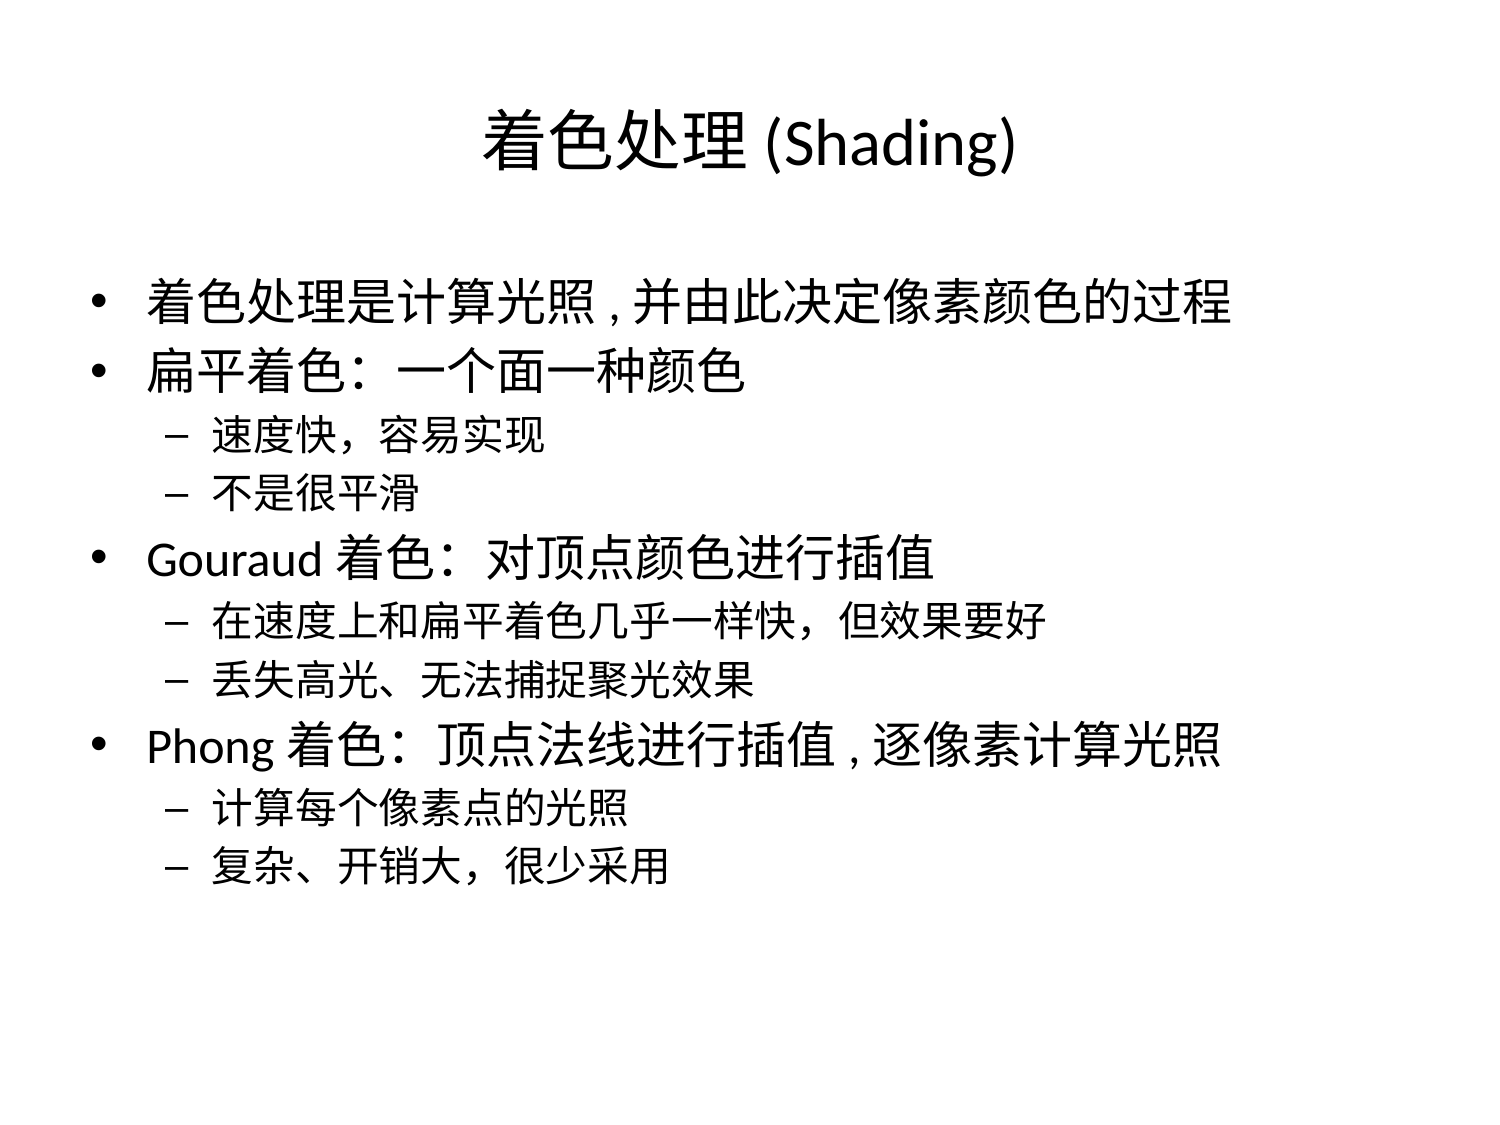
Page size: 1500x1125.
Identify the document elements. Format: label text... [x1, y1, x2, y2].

title 着色处理(Shading) [75, 45, 1425, 233]
list 着色处理是计算光照,并由此决定像素颜色的过程 扁平着色：一个面一种颜色 速度快，容易实现 不是很平滑 Gouraud着色：对顶点颜色进行插值 在速度上和扁平着色几乎一样快，但效果要好 丢失高光、无法捕捉聚光效果 Phong着色：顶点法线进行插值,逐像素计算光照 计算每个像素点的光照 复杂、开销大，很少采用 [75, 262, 1425, 1005]
